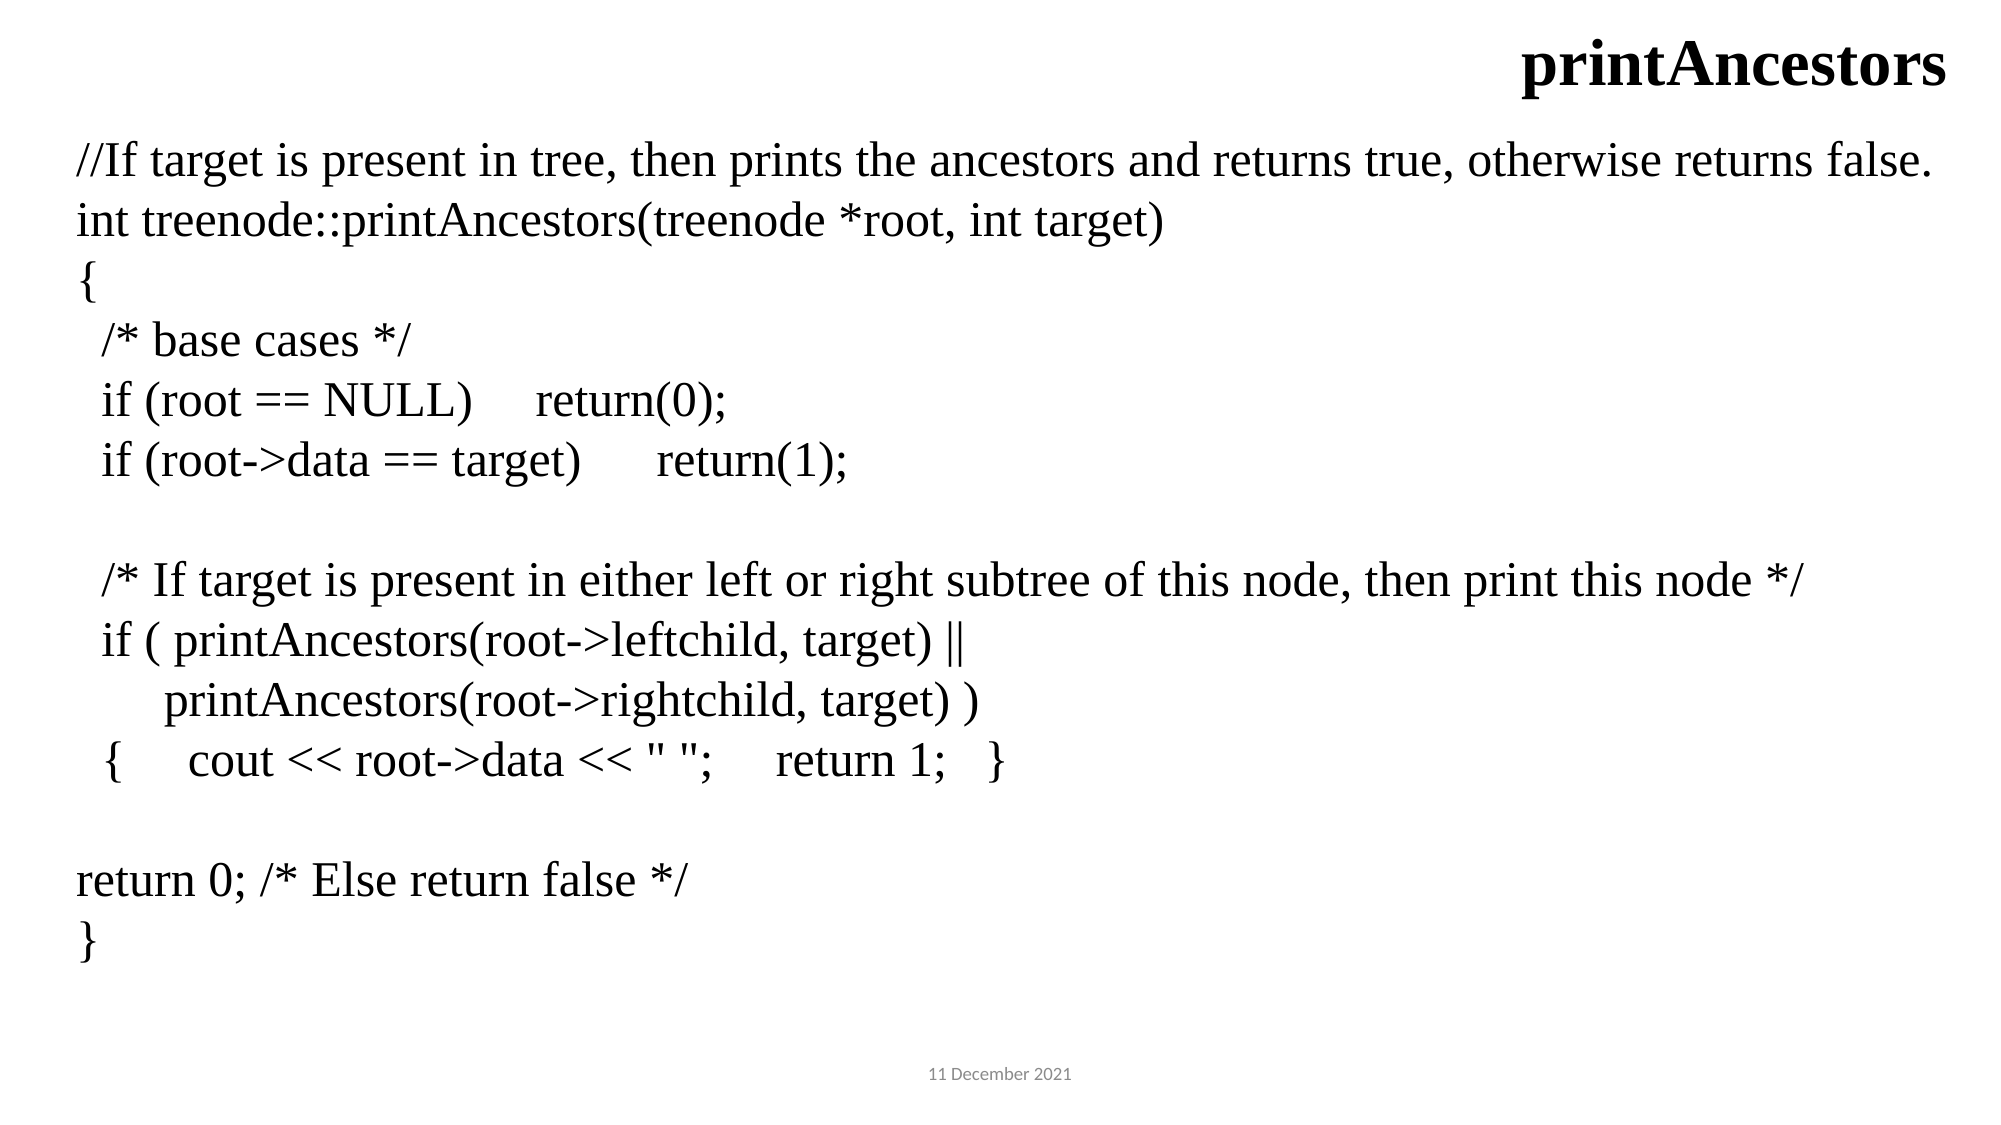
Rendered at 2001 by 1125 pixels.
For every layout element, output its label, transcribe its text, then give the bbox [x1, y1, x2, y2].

text_box //If target is present in tree, then prints the ancestors and returns true, otherwise returns false. int treenode::printAncestors(treenode *root, int target) { /* base cases */ if (root == NULL) return(0); if (root->data == target) return(1); /* If target is present in either left or right subtree of this node, then print this node */ if ( printAncestors(root->leftchild, target) || printAncestors(root->rightchild, target) ) { cout << root->data << " "; return 1; } return 0; /* Else return false */ } [61, 118, 2000, 974]
footer 11 December 2021 [662, 1042, 1338, 1103]
text_box printAncestors [1506, 11, 1971, 107]
